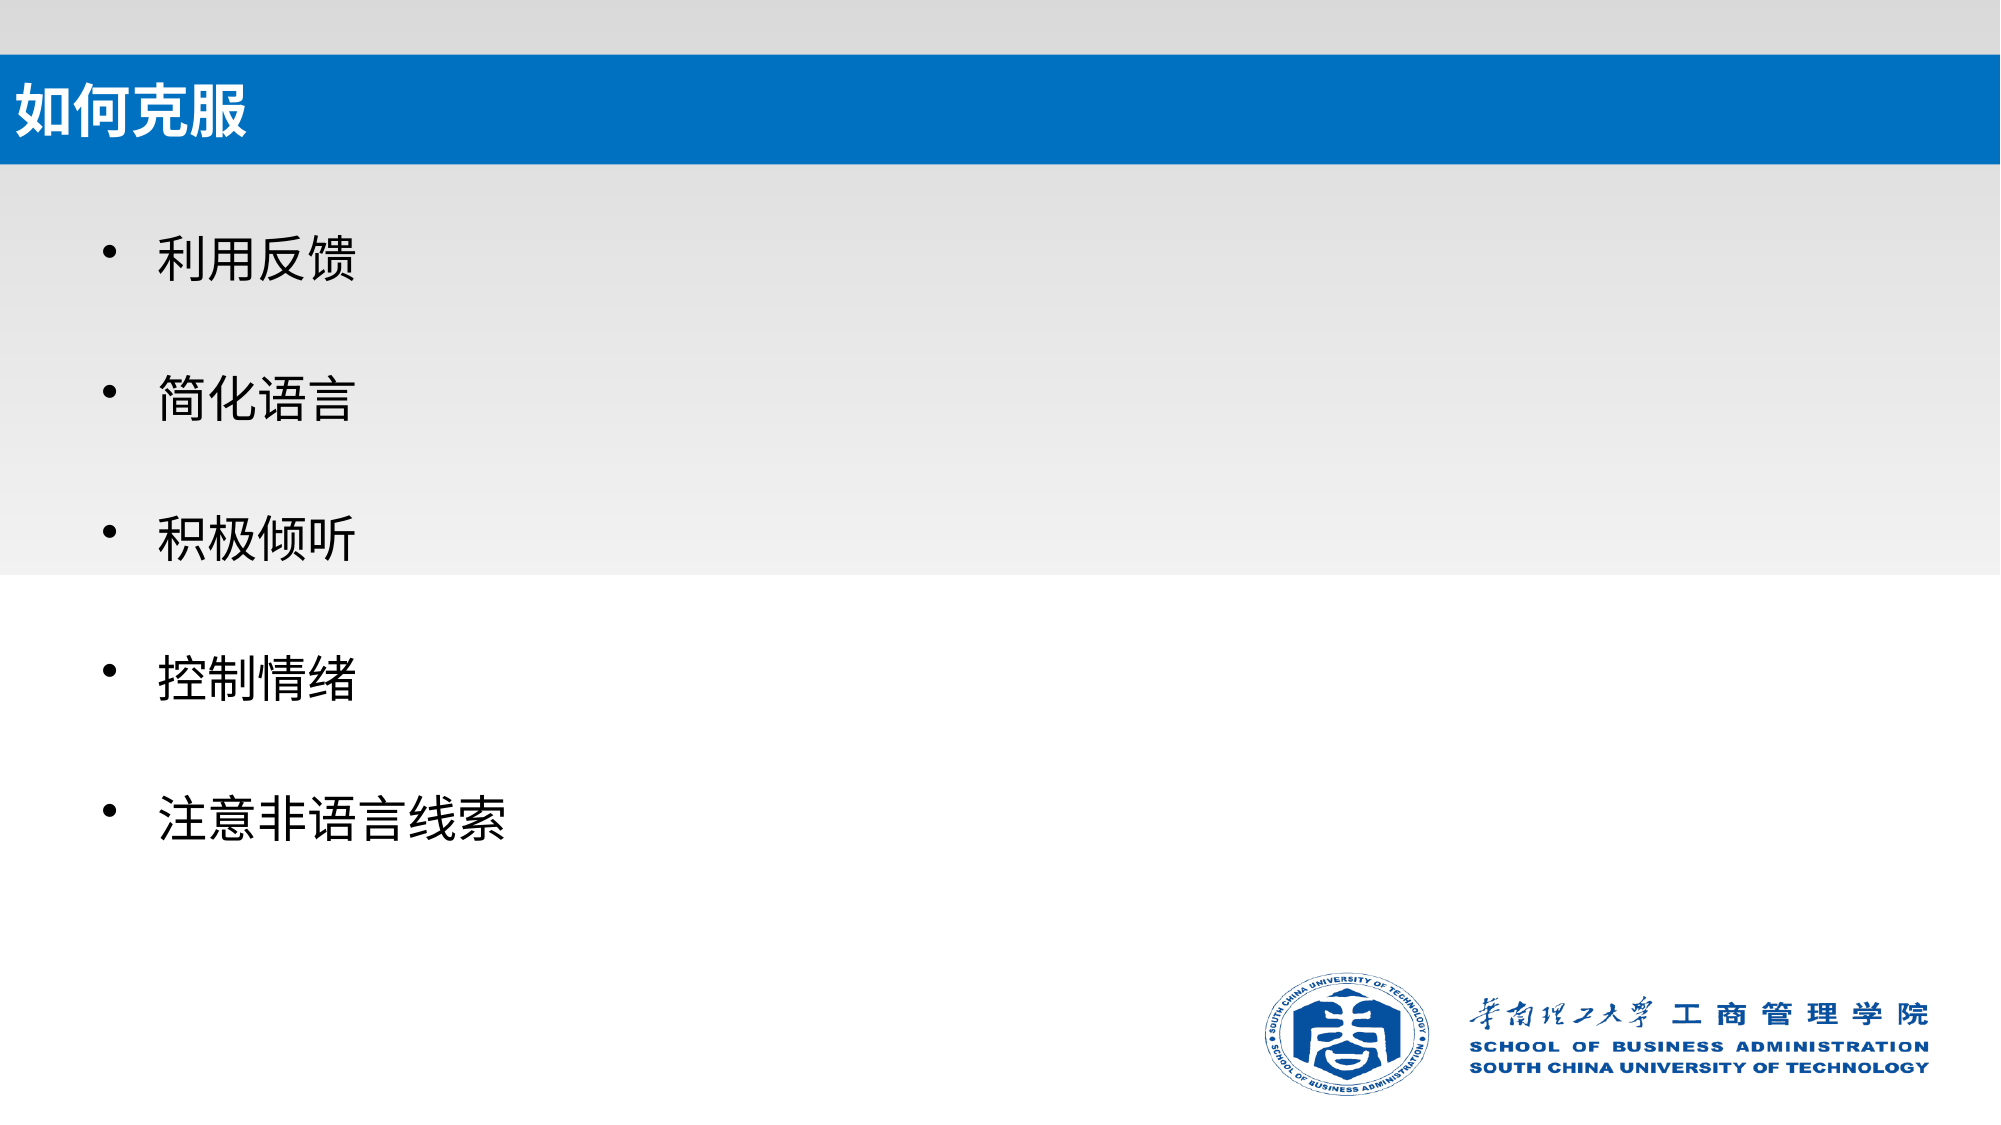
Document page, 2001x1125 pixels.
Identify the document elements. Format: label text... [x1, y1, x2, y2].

picture [1241, 941, 1961, 1125]
title 如何克服 [0, 54, 2000, 165]
list 利用反馈 简化语言 积极倾听 控制情绪 注意非语言线索 [86, 219, 1898, 1006]
